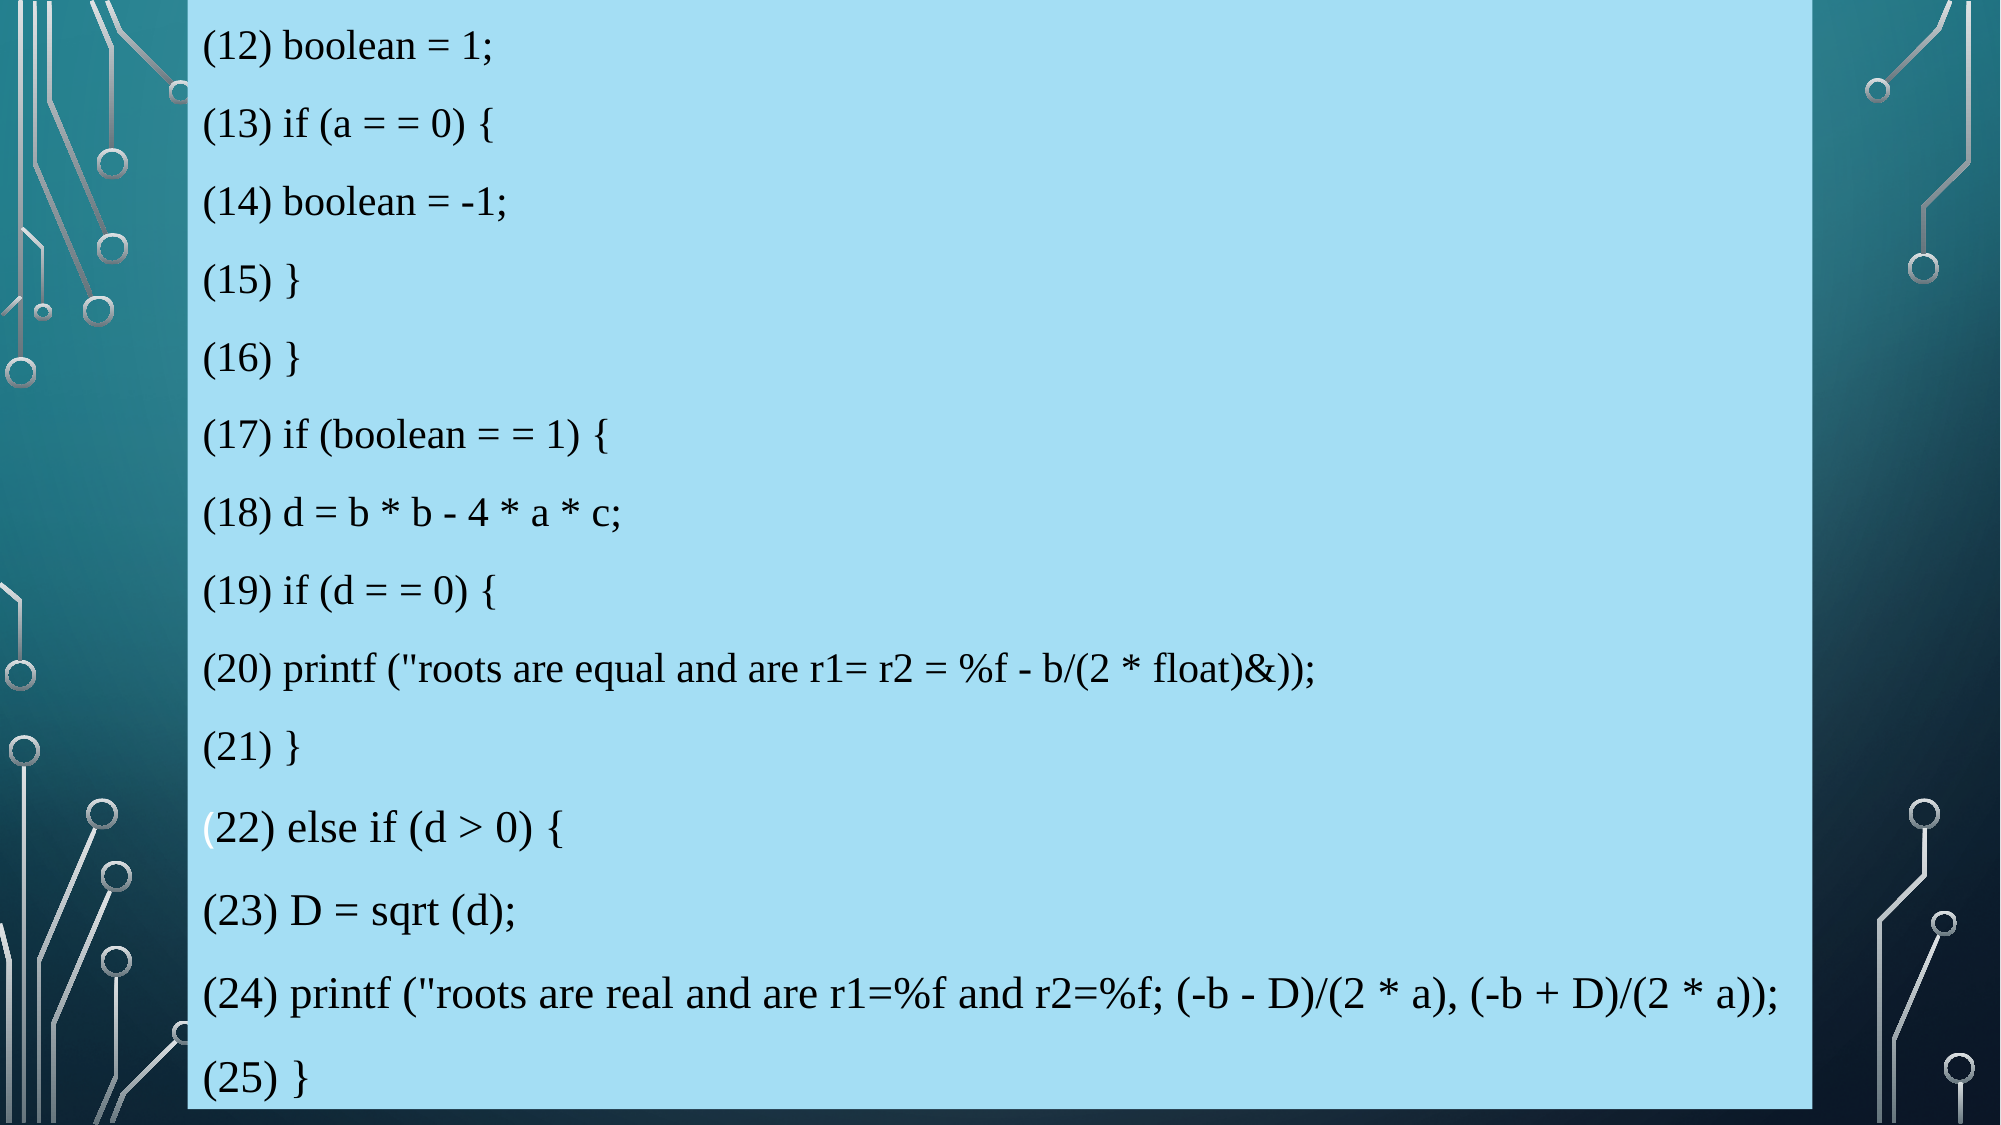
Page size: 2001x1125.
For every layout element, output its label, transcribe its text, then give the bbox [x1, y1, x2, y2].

list (12) boolean = 1; (13) if (a = = 0) { (14) boolean = -1; (15) } (16) } (17) if (boolean = = 1) { (18) d = b * b - 4 * a * c; (19) if (d = = 0) { (20) printf ("roots are equal and are r1= r2 = %f - b/(2 * float)&)); (21) } (22) else if (d > 0) { (23) D = sqrt (d); (24) printf ("roots are real and are r1=%f and r2=%f; (-b - D)/(2 * a), (-b + D)/(2 * a)); (25) } [187, 0, 1813, 1110]
